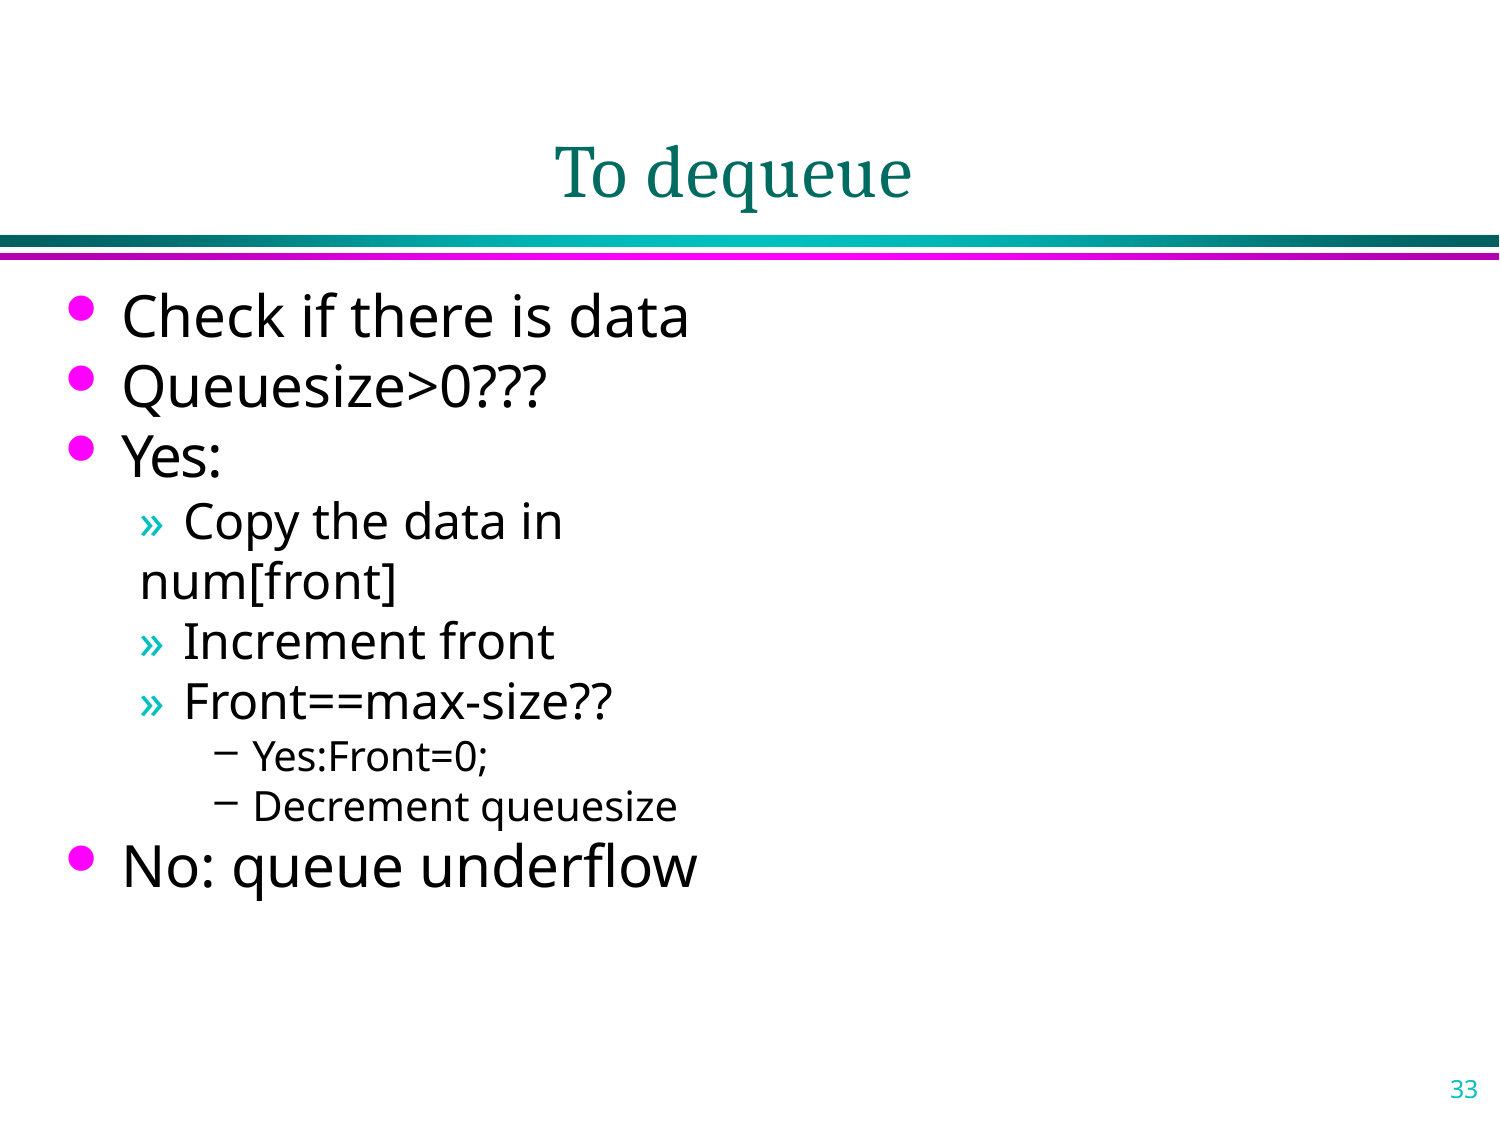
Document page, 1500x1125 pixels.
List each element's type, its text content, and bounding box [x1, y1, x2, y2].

picture [0, 253, 552, 260]
slide_number 33 [1444, 1077, 1485, 1125]
picture [0, 234, 552, 247]
title To dequeue [552, 120, 948, 311]
picture [948, 234, 1499, 247]
text_box Check if there is data Queuesize>0??? Yes: » Copy the data in num[front] » Increment front » Front==max-size?? Yes:Front=0; Decrement queuesize No: queue underflow [62, 277, 793, 900]
picture [948, 253, 1499, 260]
